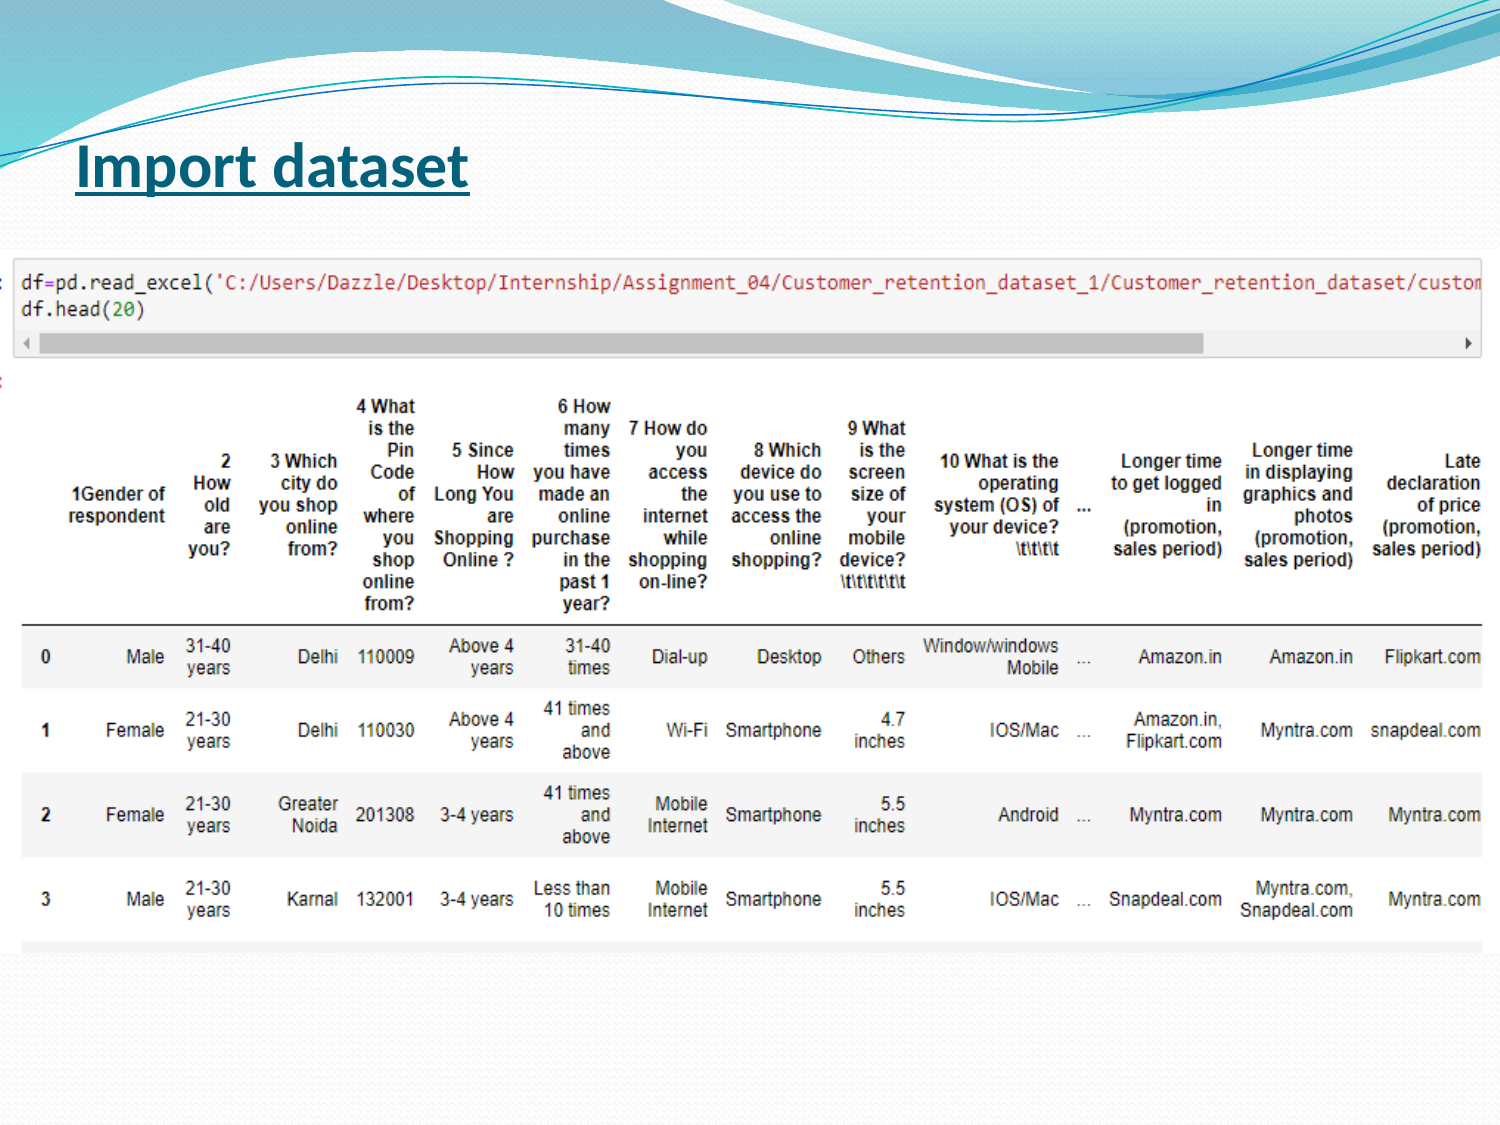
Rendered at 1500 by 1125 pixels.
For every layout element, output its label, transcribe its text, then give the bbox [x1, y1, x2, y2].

title Import dataset [75, 115, 1438, 200]
picture [0, 249, 1500, 954]
